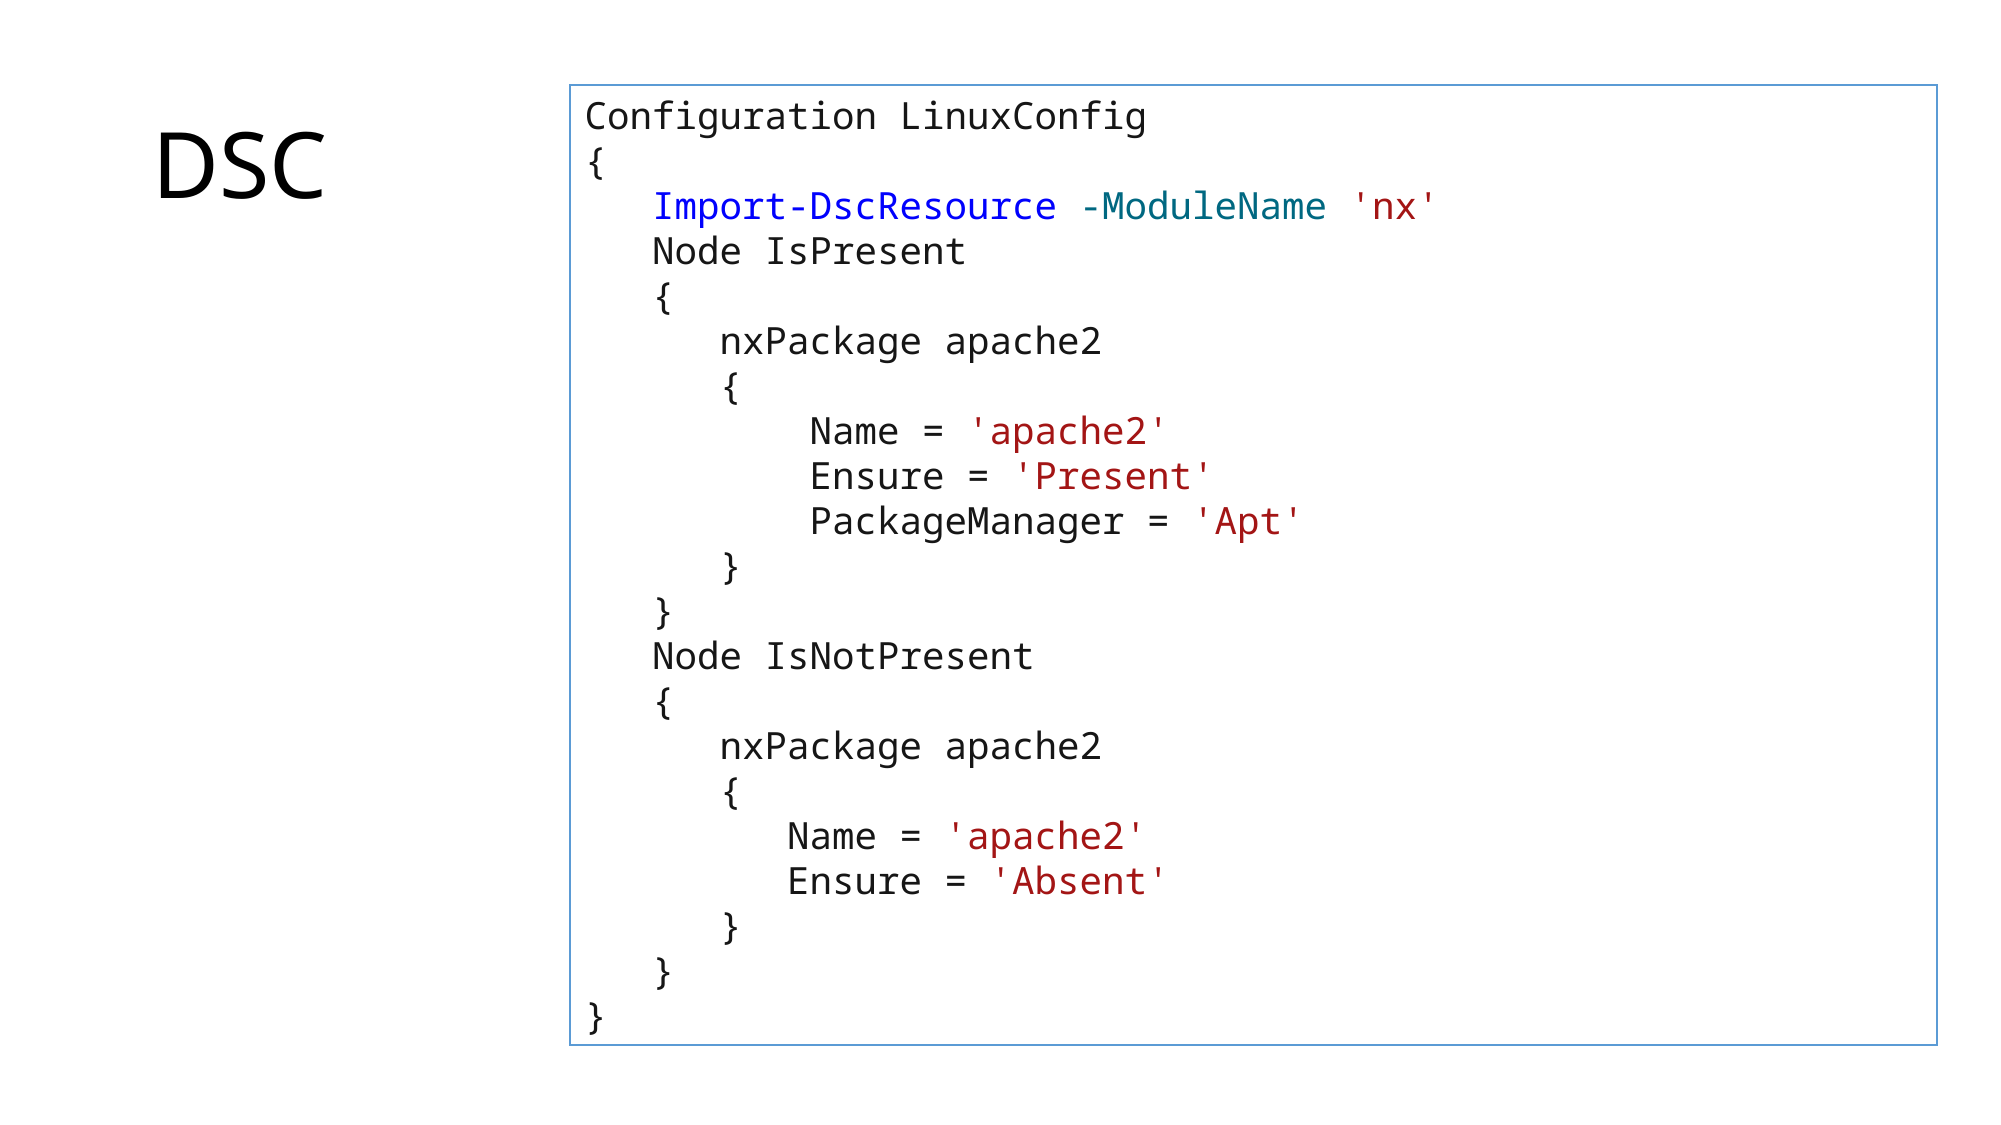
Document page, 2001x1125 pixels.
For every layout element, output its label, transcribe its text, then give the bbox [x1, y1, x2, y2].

title DSC [137, 59, 1863, 278]
text_box Configuration LinuxConfig { Import-DscResource -ModuleName 'nx' Node IsPresent { nxPackage apache2 { Name = 'apache2' Ensure = 'Present' PackageManager = 'Apt' } } Node IsNotPresent { nxPackage apache2 { Name = 'apache2' Ensure = 'Absent' } } } [569, 84, 1938, 1046]
